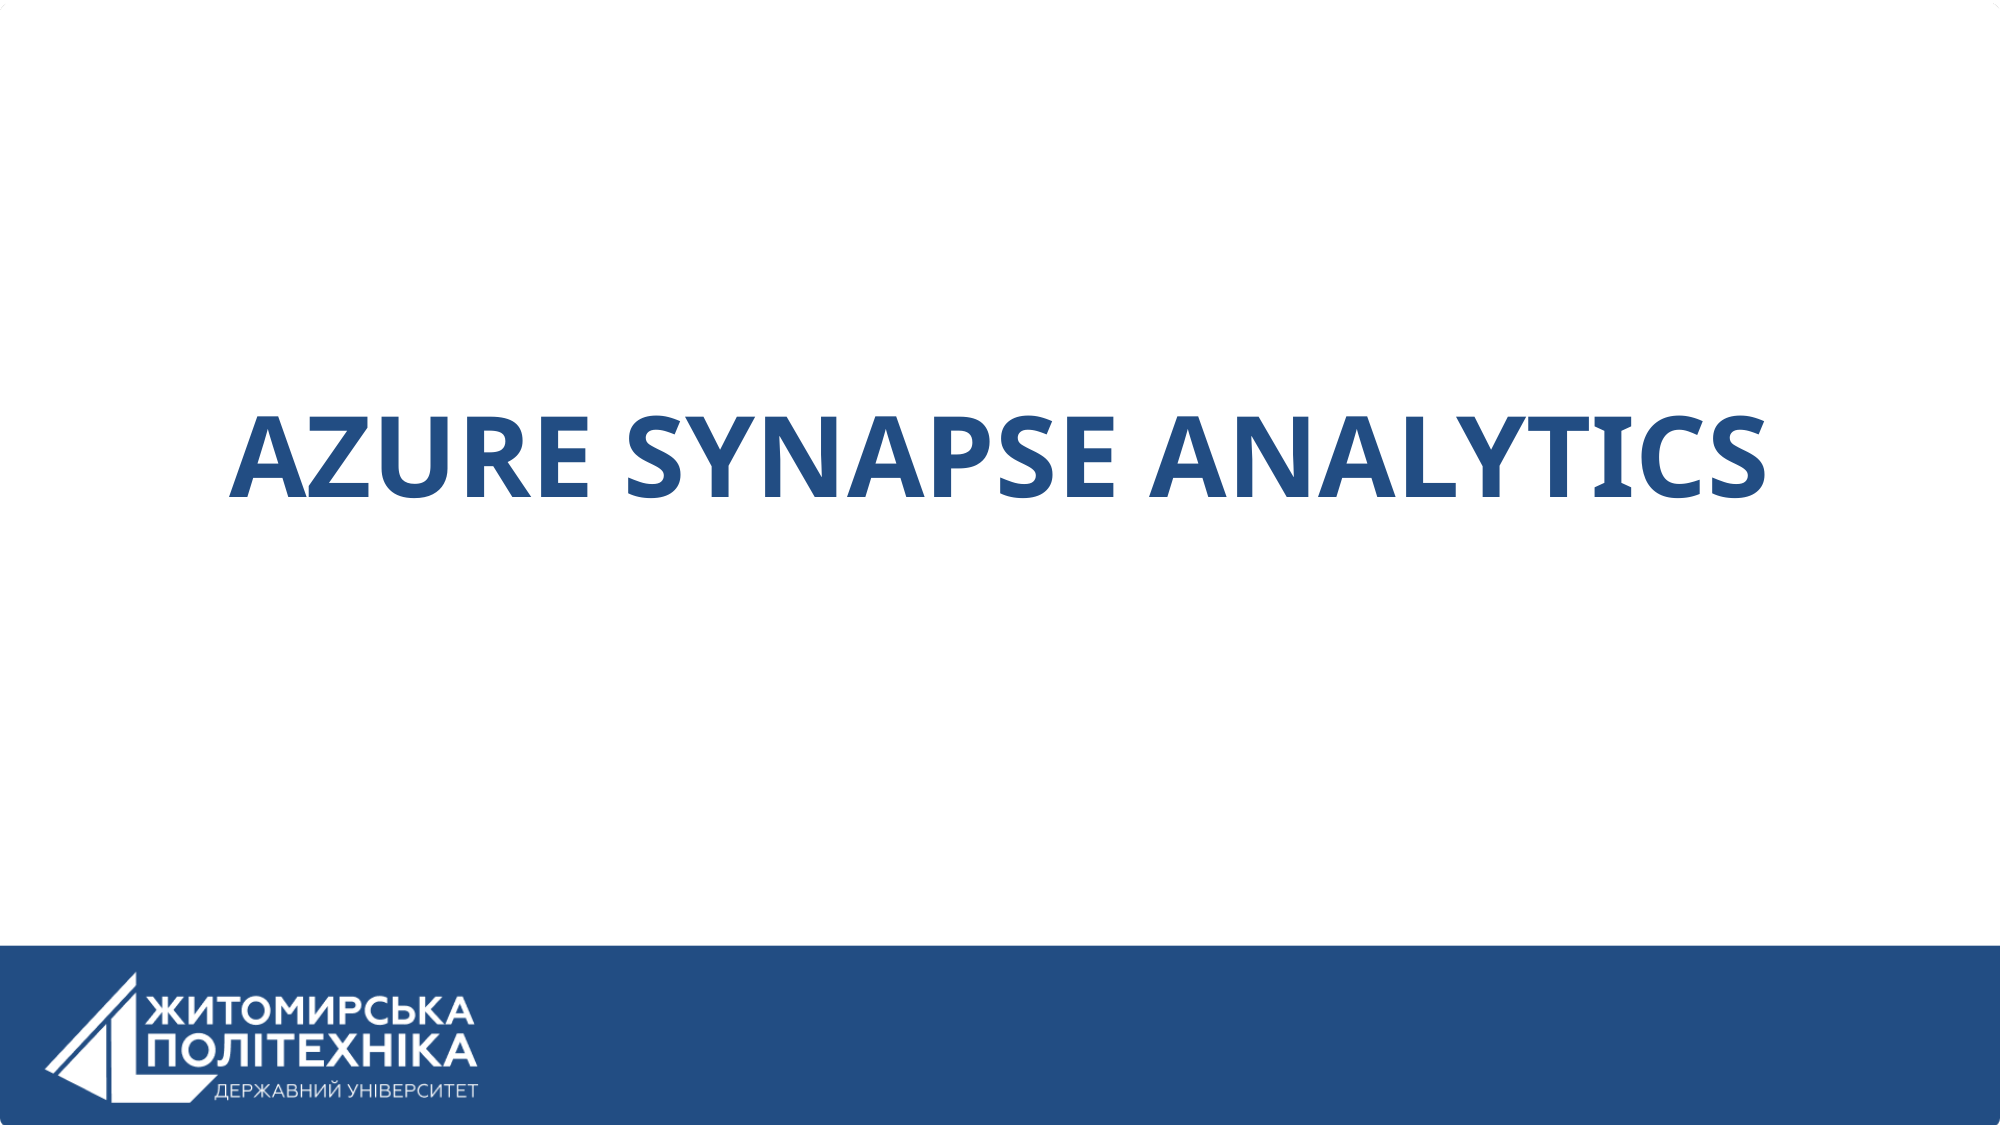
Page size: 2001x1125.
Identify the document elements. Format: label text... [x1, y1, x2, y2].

picture [0, 3, 2000, 1125]
list AZURE SYNAPSE ANALYTICS [54, 392, 1945, 512]
